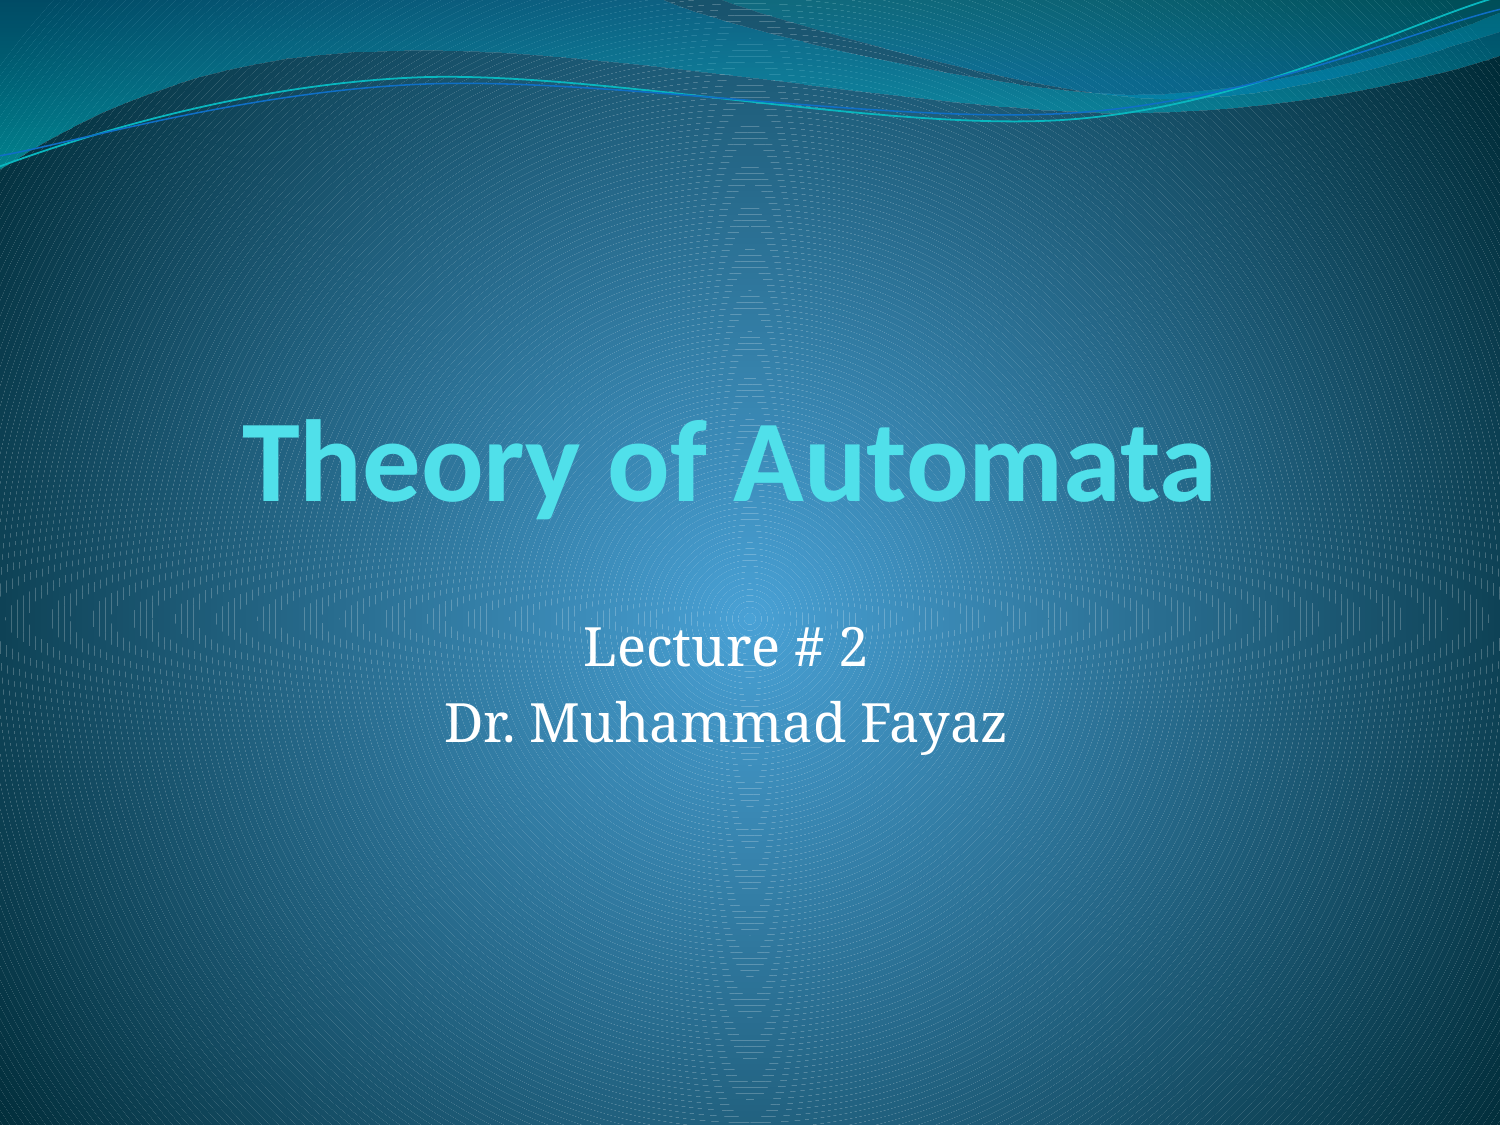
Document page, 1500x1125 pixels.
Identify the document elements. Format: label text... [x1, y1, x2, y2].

subtitle Lecture # 2 Dr. Muhammad Fayaz [87, 529, 1376, 818]
title Theory of Automata [87, 224, 1376, 525]
